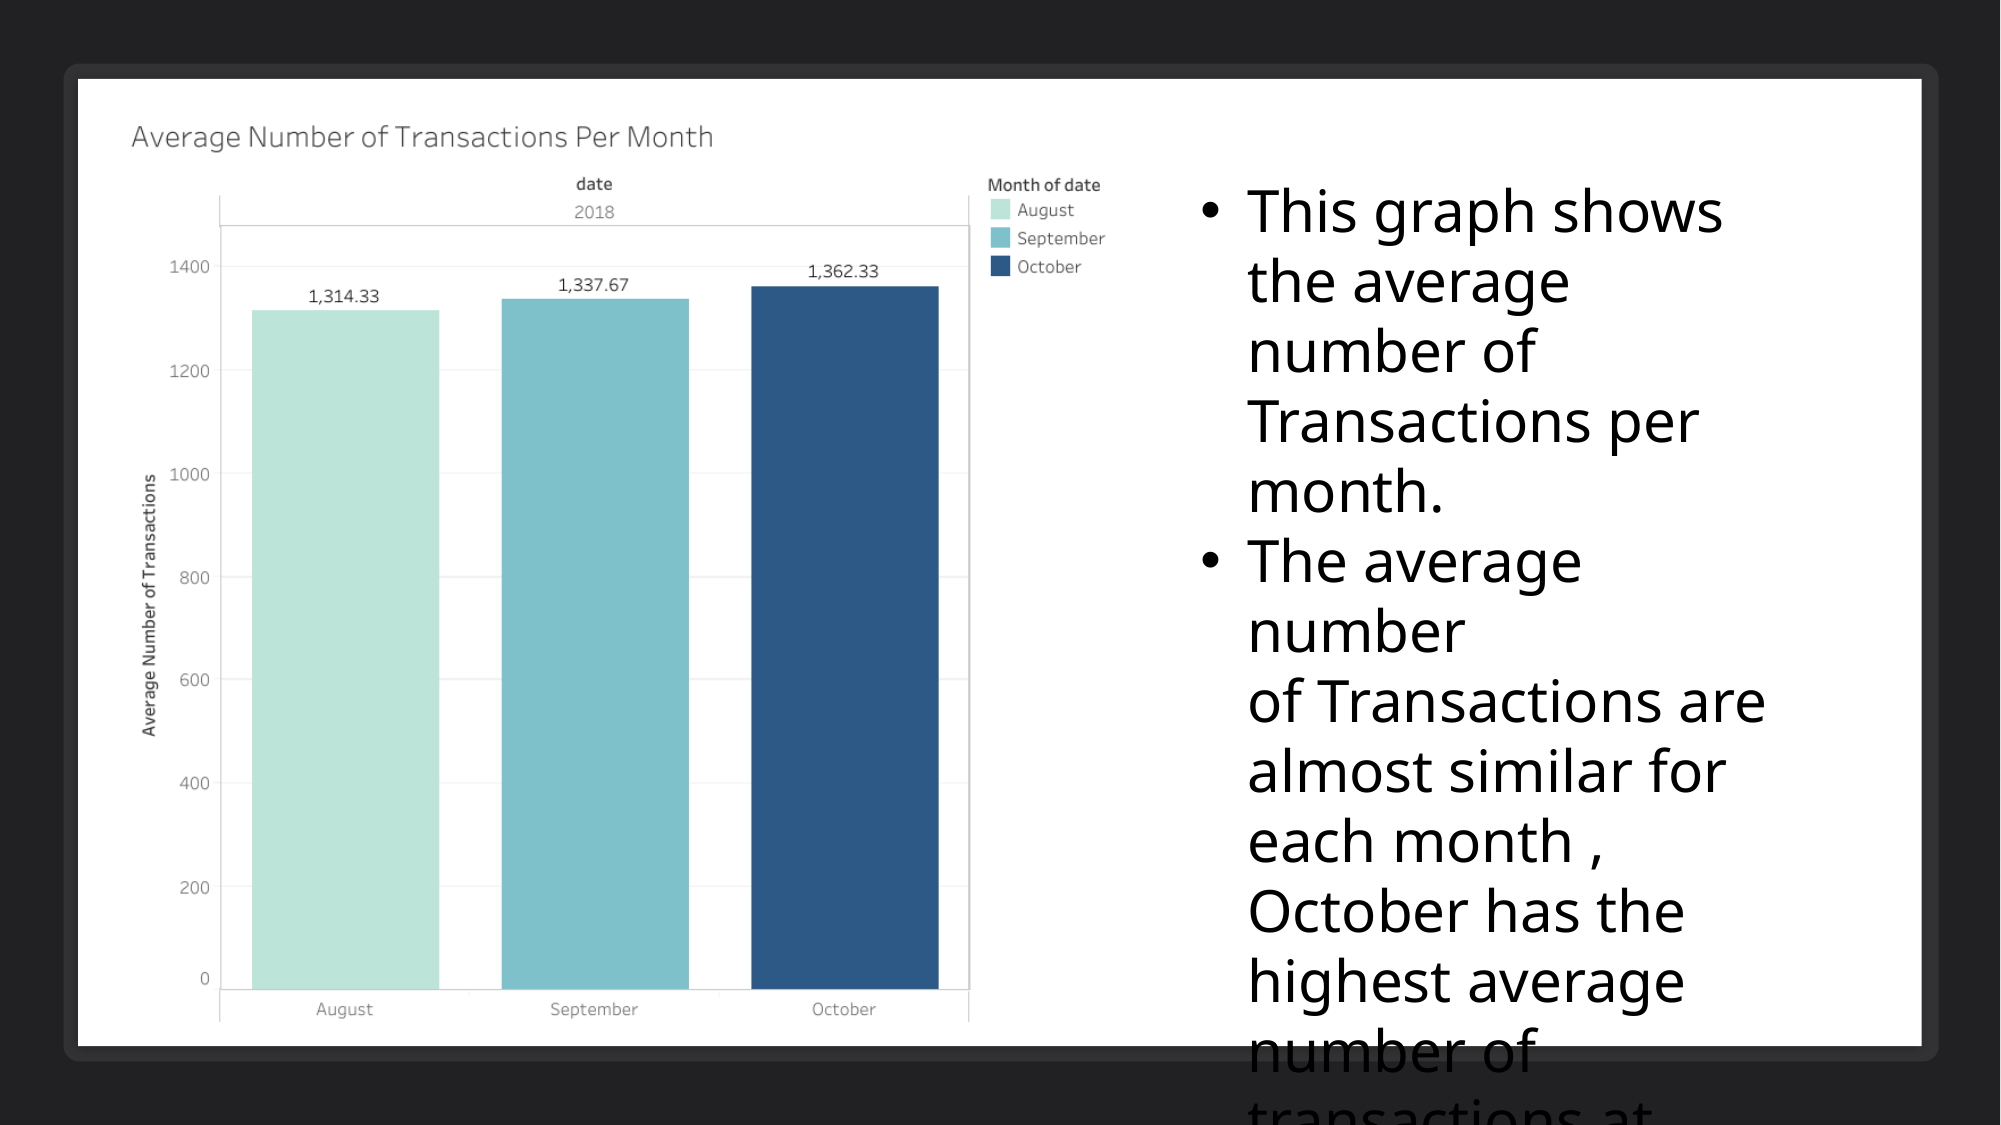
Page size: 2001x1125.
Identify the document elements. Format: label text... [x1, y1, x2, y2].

picture [124, 107, 1185, 1022]
text_box [0, 0, 2000, 1125]
text_box [78, 78, 1924, 1047]
text_box This graph shows the average number of Transactions per month. The average number of Transactions are almost similar for each month , October has the highest average number of transactions at 1362 . [1185, 166, 1819, 1125]
